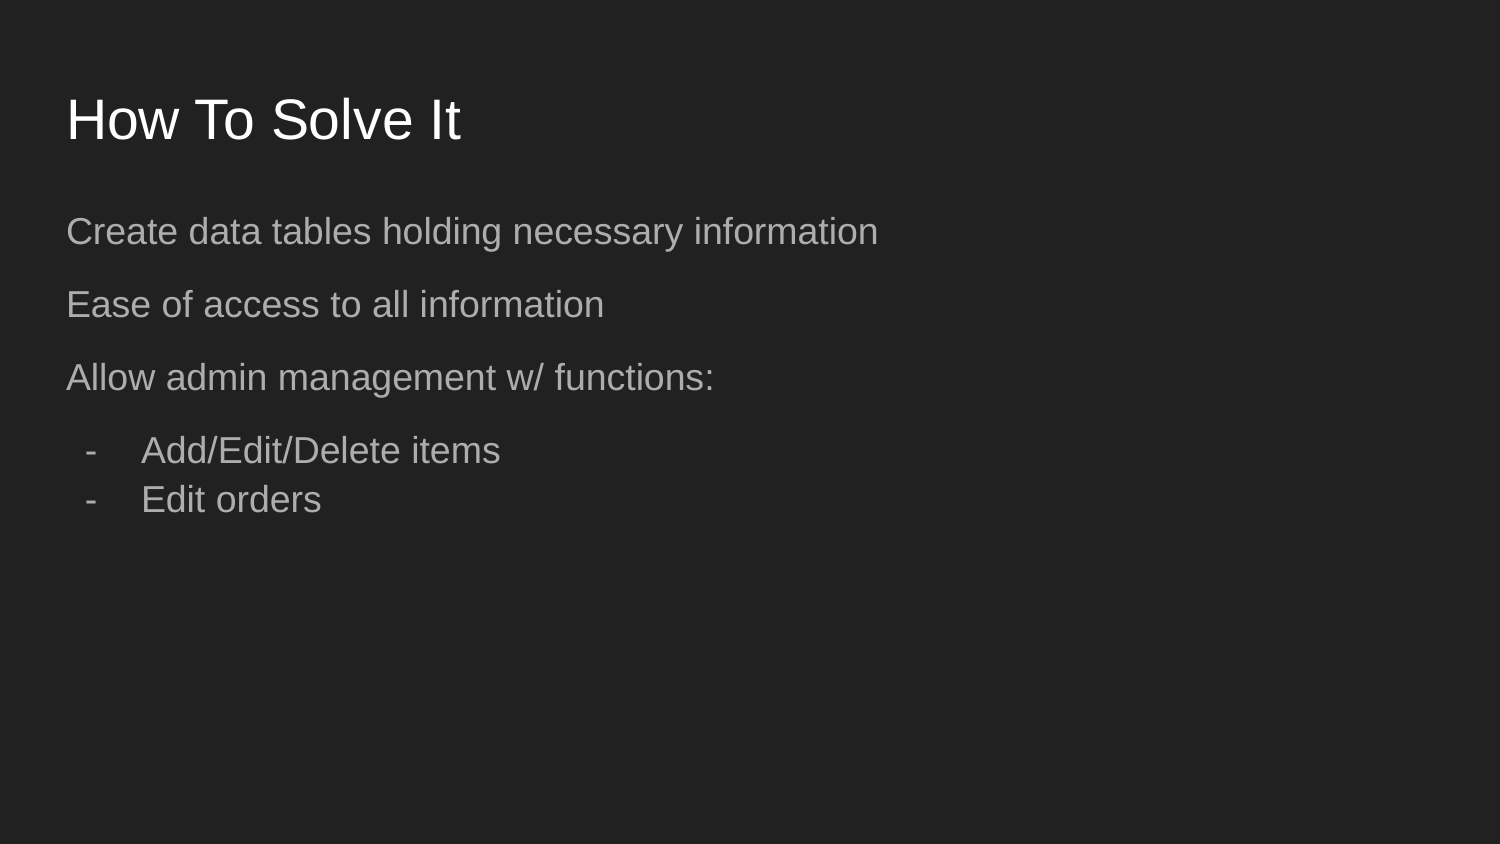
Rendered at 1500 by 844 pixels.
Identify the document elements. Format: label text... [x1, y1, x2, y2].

list Create data tables holding necessary information Ease of access to all information Allow admin management w/ functions: Add/Edit/Delete items Edit orders [51, 189, 1449, 750]
title How To Solve It [51, 72, 1449, 167]
